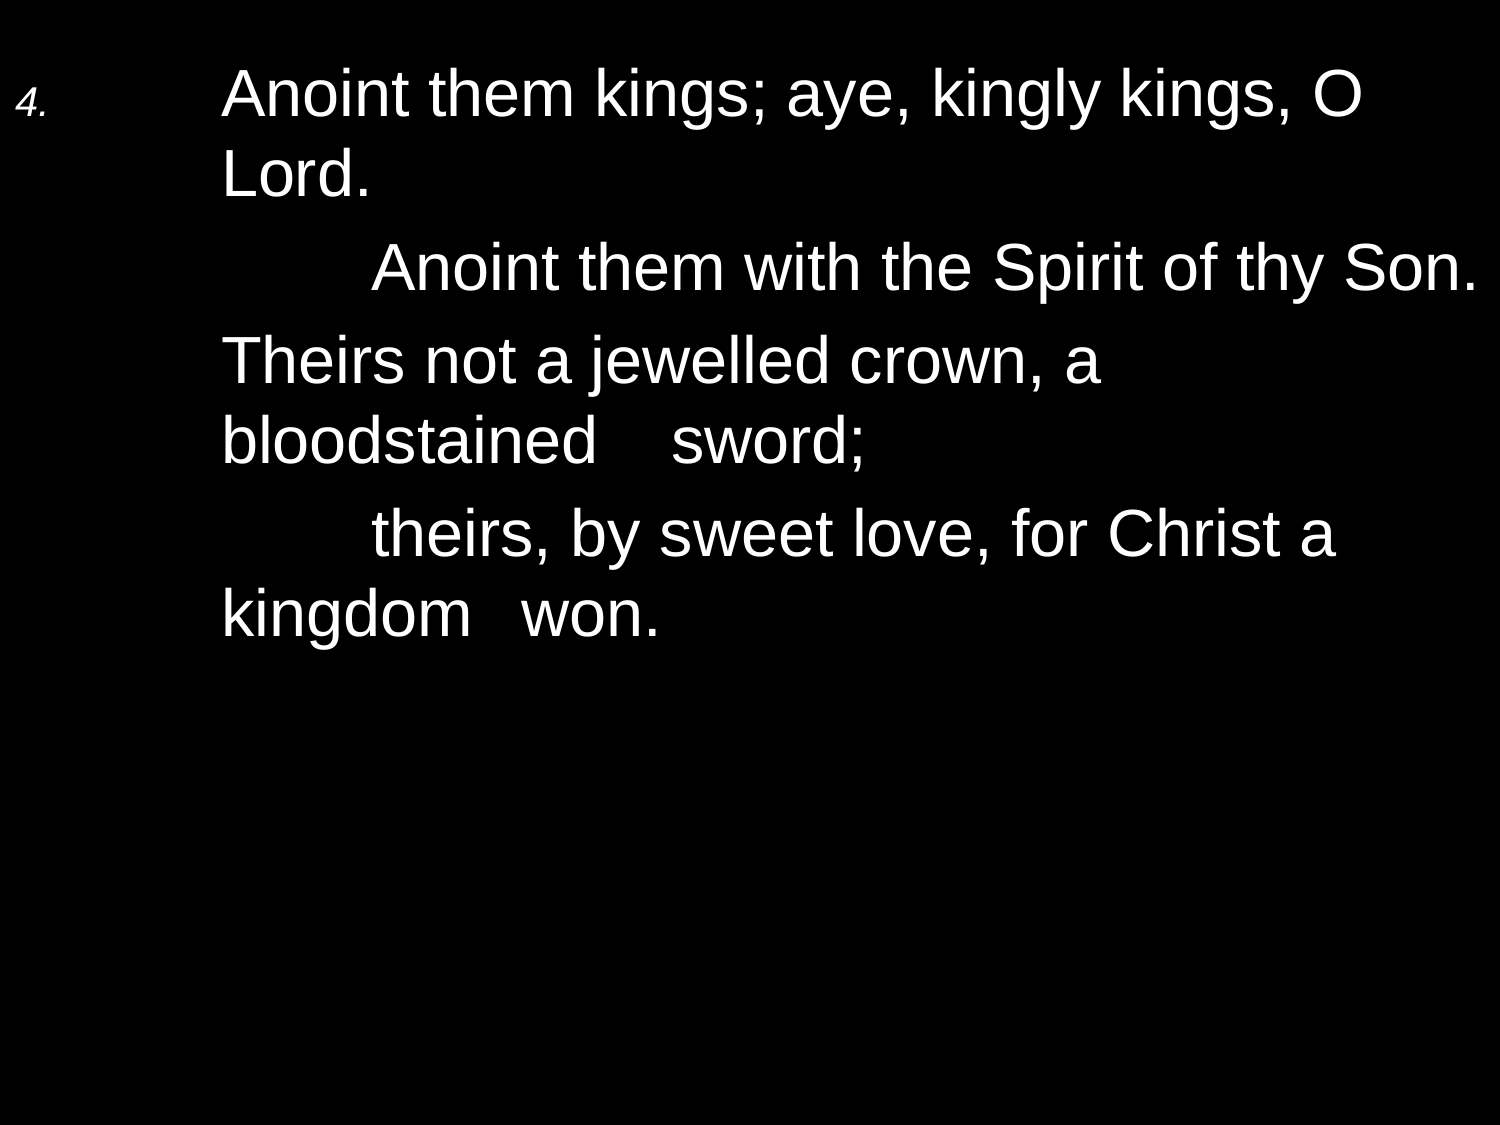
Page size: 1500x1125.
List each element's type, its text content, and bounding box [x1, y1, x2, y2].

list 4. Anoint them kings; aye, kingly kings, O Lord. Anoint them with the Spirit of thy Son. Theirs not a jewelled crown, a bloodstained sword; theirs, by sweet love, for Christ a kingdom won. [0, 42, 1500, 1047]
